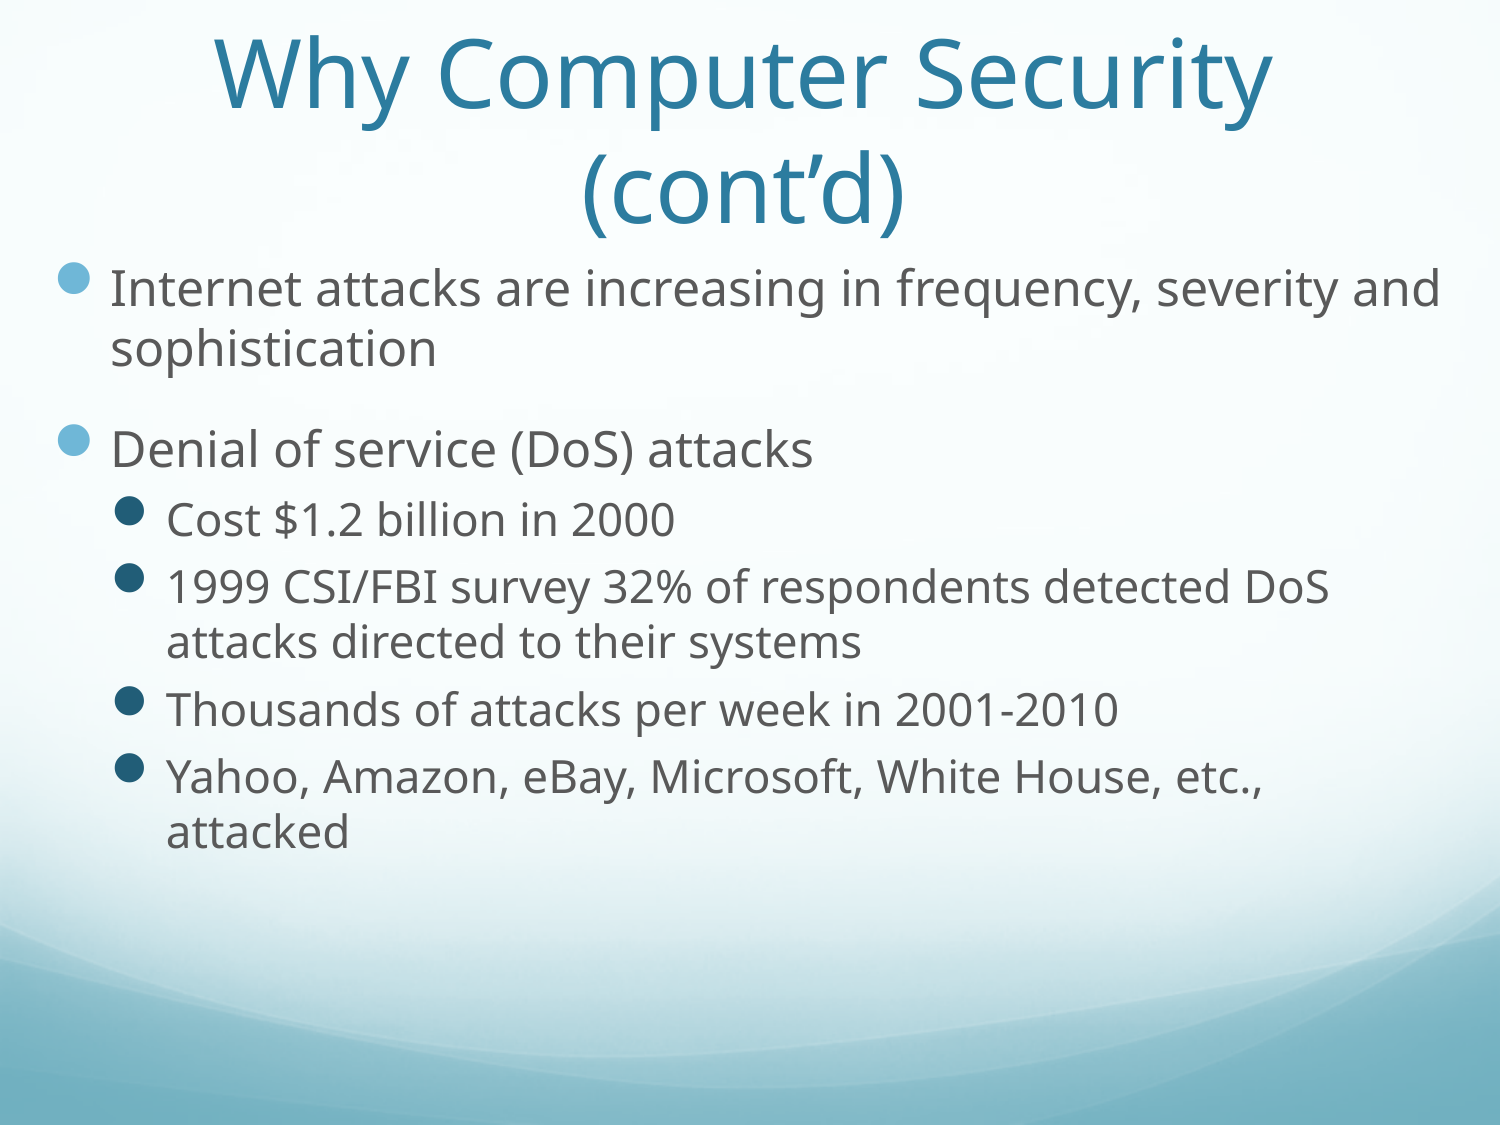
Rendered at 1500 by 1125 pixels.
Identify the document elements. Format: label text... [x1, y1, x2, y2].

list Internet attacks are increasing in frequency, severity and sophistication Denial of service (DoS) attacks Cost $1.2 billion in 2000 1999 CSI/FBI survey 32% of respondents detected DoS attacks directed to their systems Thousands of attacks per week in 2001-2010 Yahoo, Amazon, eBay, Microsoft, White House, etc., attacked [38, 248, 1461, 1021]
title Why Computer Security (cont’d) [74, 37, 1413, 248]
